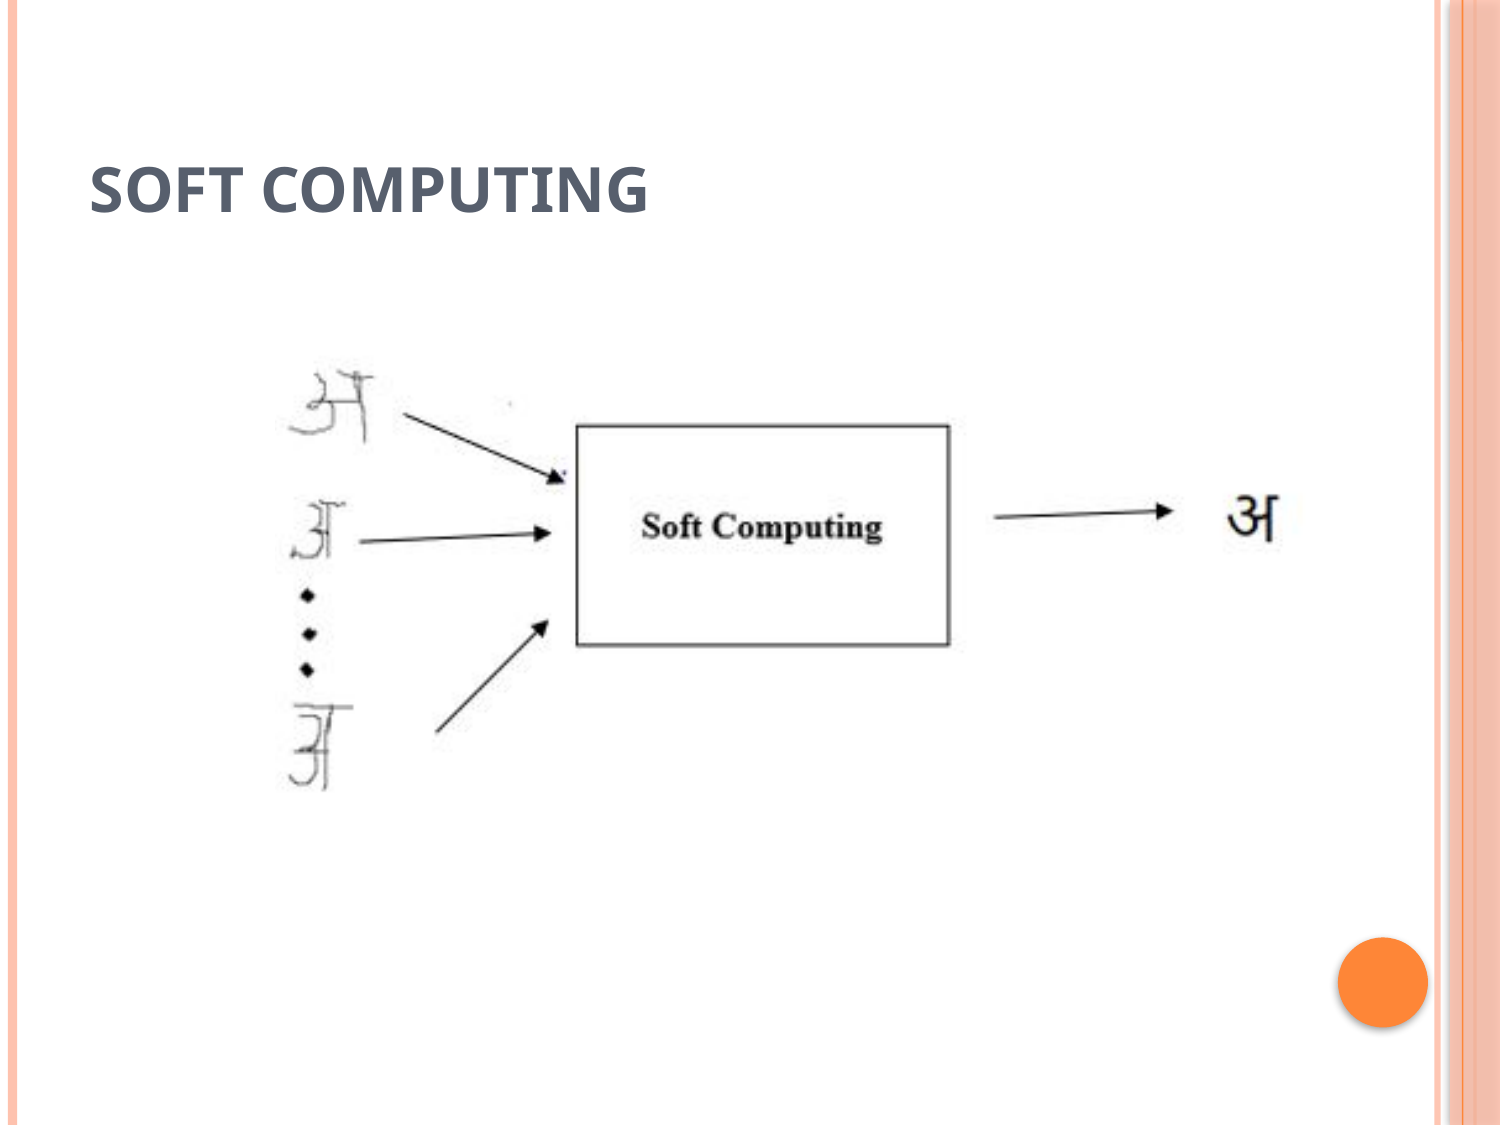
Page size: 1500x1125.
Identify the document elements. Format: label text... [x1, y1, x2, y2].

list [274, 336, 1336, 795]
title Soft computing [75, 45, 1300, 233]
